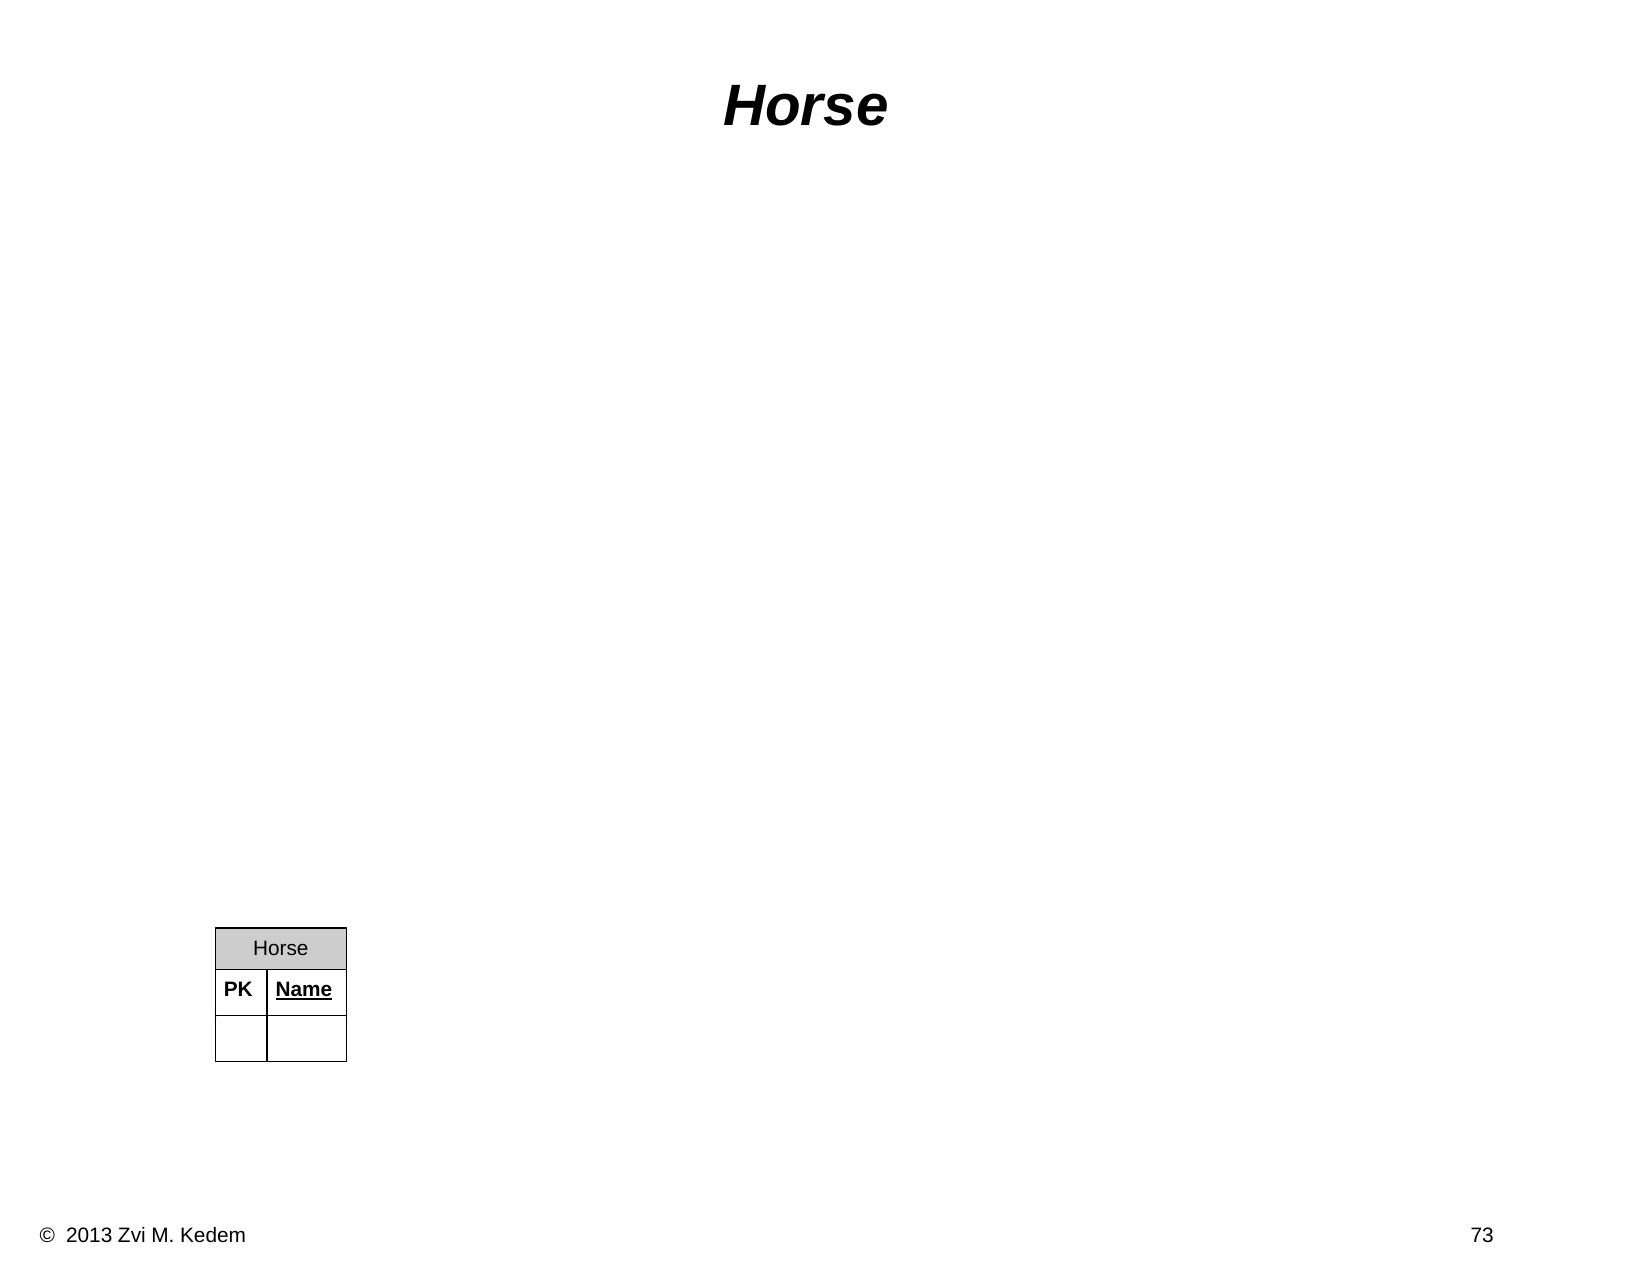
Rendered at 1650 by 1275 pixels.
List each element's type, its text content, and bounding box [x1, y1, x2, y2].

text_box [212, 924, 350, 1065]
title Horse [111, 36, 1501, 176]
